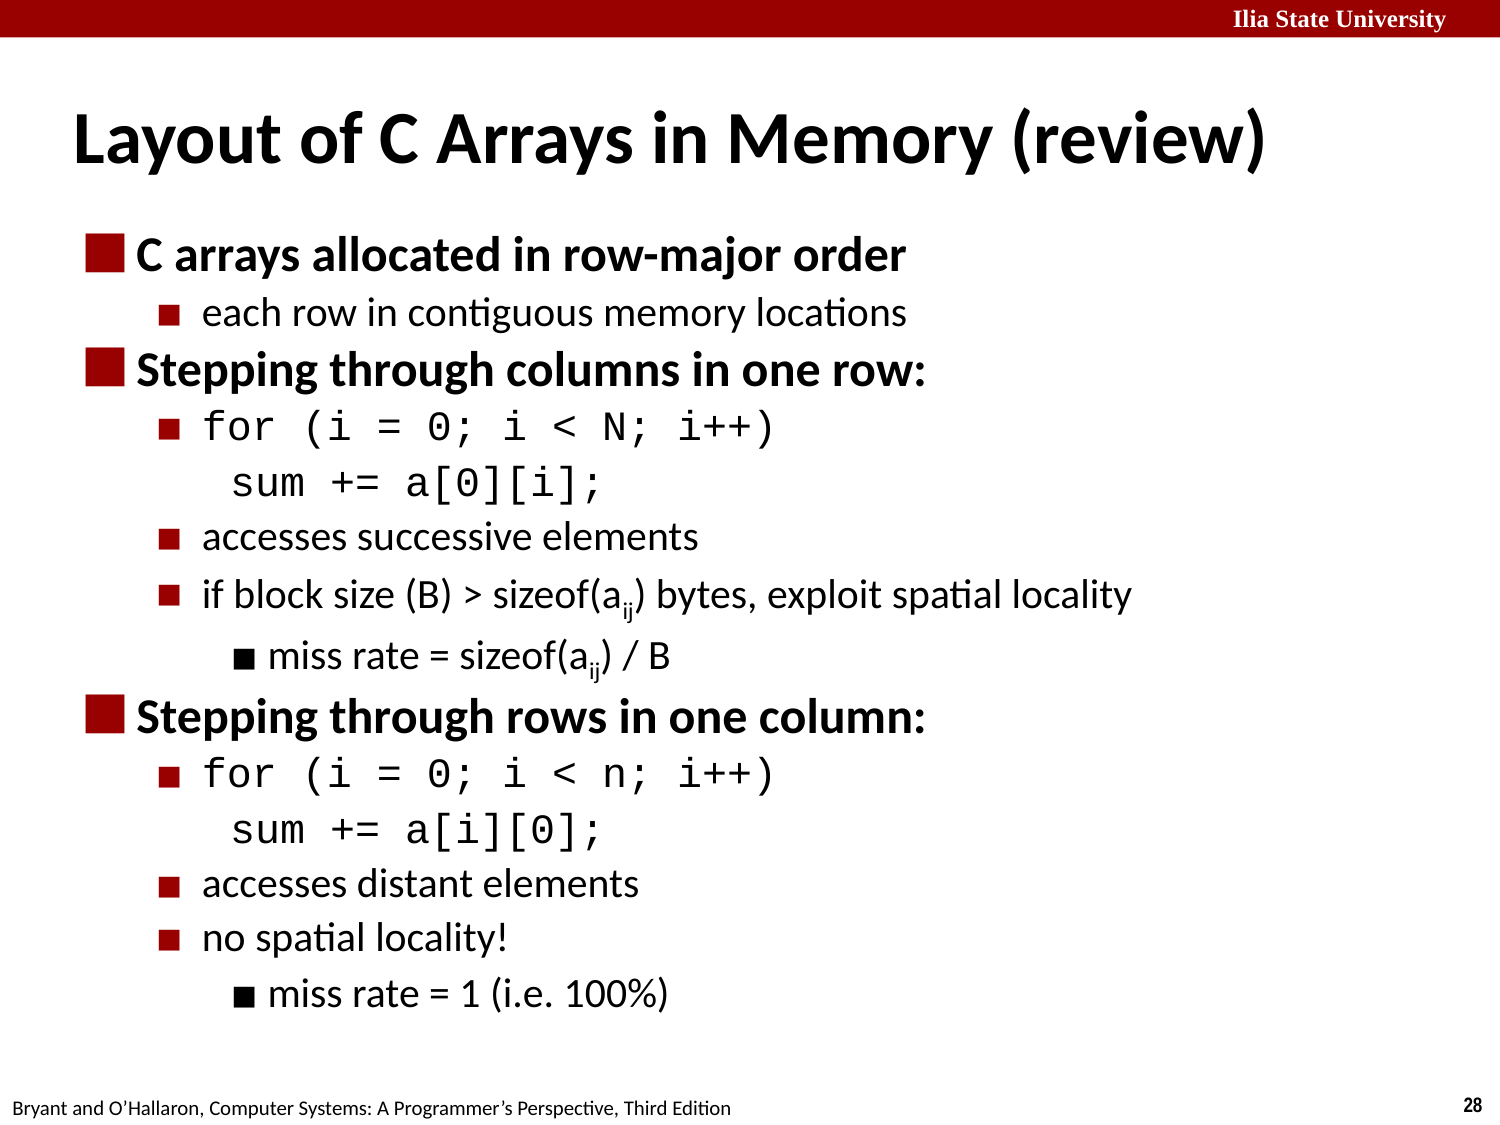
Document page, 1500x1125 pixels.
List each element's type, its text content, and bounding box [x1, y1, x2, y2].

title Layout of C Arrays in Memory (review) [58, 71, 1304, 197]
list C arrays allocated in row-major order each row in contiguous memory locations Stepping through columns in one row: for (i = 0; i < N; i++) sum += a[0][i]; accesses successive elements if block size (B) > sizeof(aij) bytes, exploit spatial locality miss rate = sizeof(aij) / B Stepping through rows in one column: for (i = 0; i < n; i++) sum += a[i][0]; accesses distant elements no spatial locality! miss rate = 1 (i.e. 100%) [65, 223, 1438, 1040]
